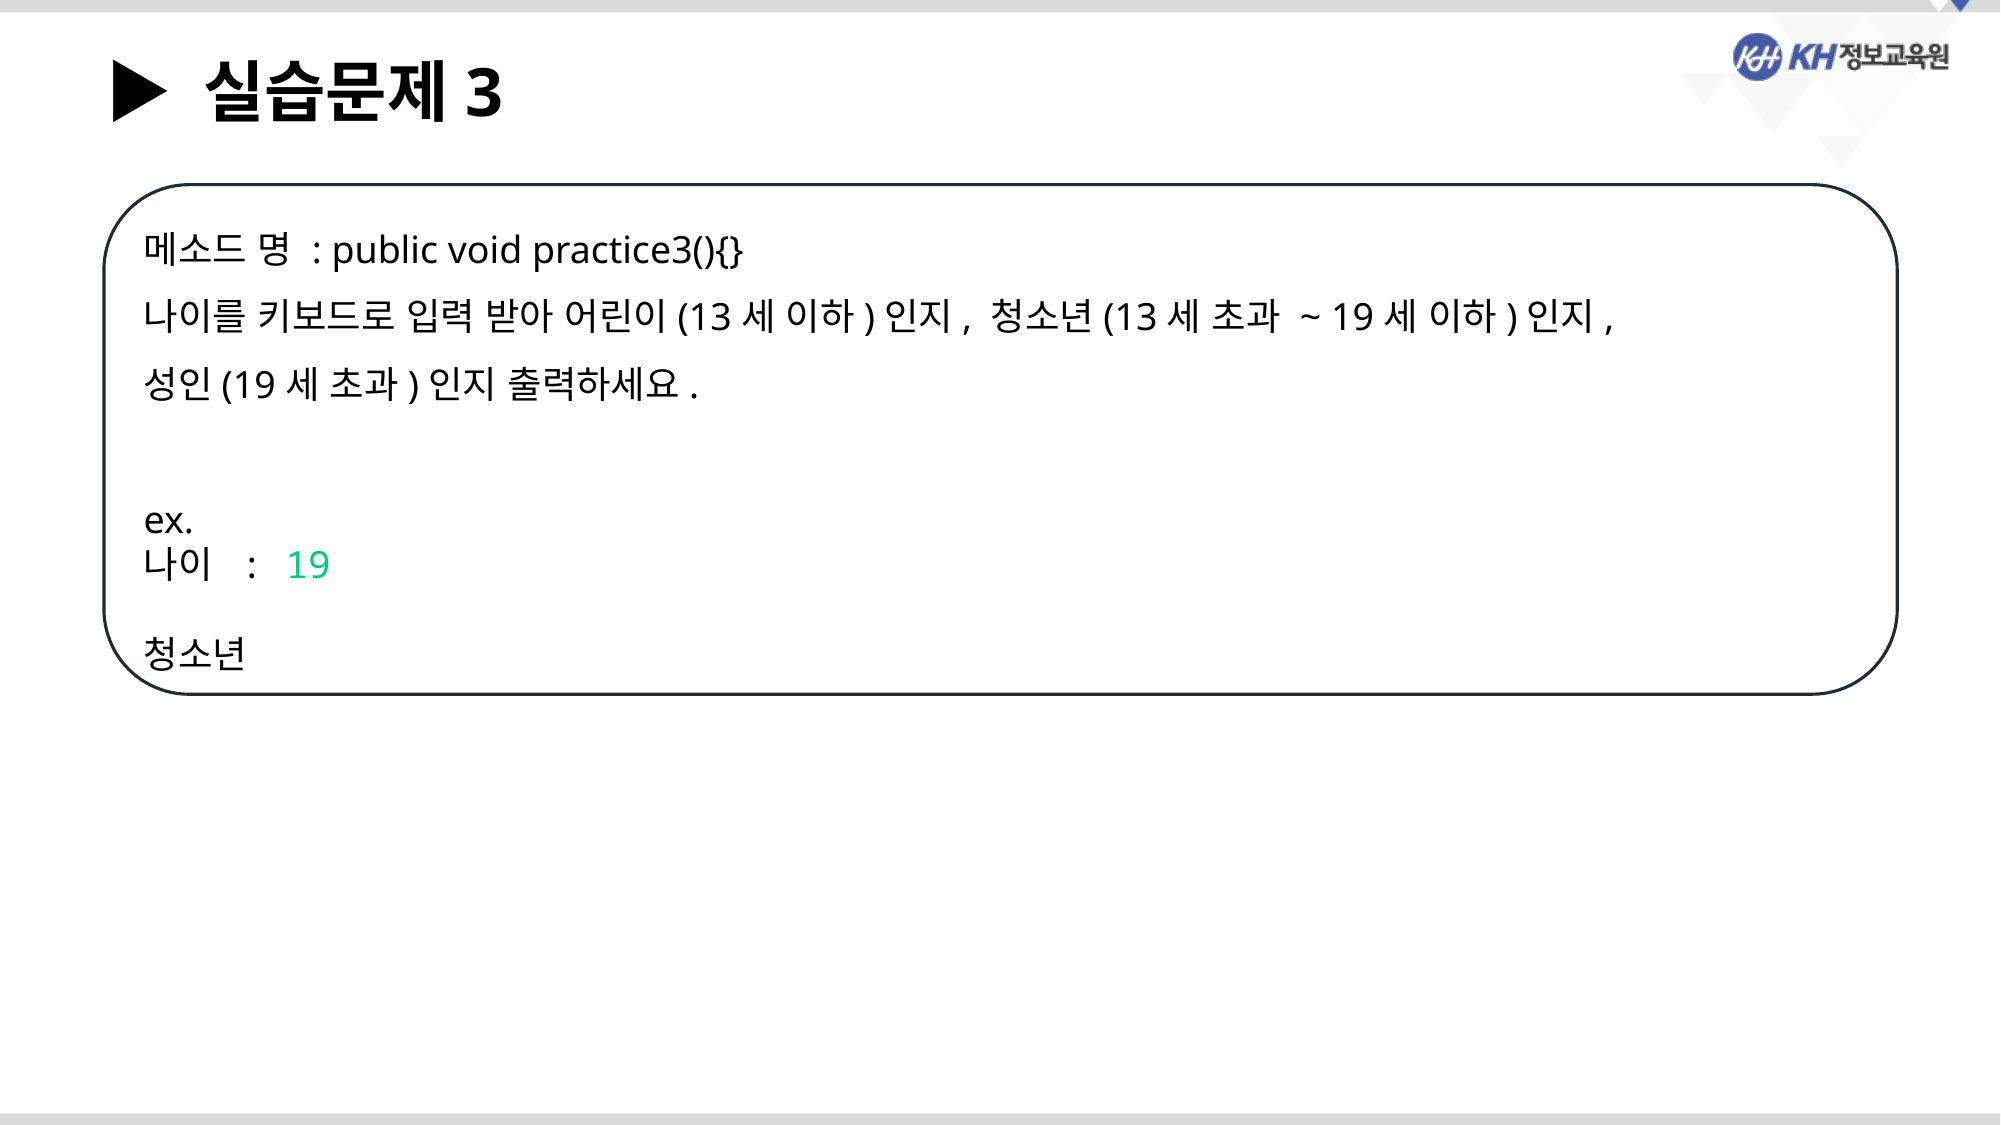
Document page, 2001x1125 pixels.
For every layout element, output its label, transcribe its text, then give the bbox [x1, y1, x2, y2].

text_box 메소드 명 : public void practice3(){} 나이를 키보드로 입력 받아 어린이(13세 이하)인지, 청소년(13세 초과 ~ 19세 이하)인지, 성인(19세 초과)인지 출력하세요. ex. 나이 : 19 청소년 [102, 183, 1899, 696]
text_box ▶ 실습문제3 [90, 42, 1981, 138]
picture [0, 0, 2001, 1113]
